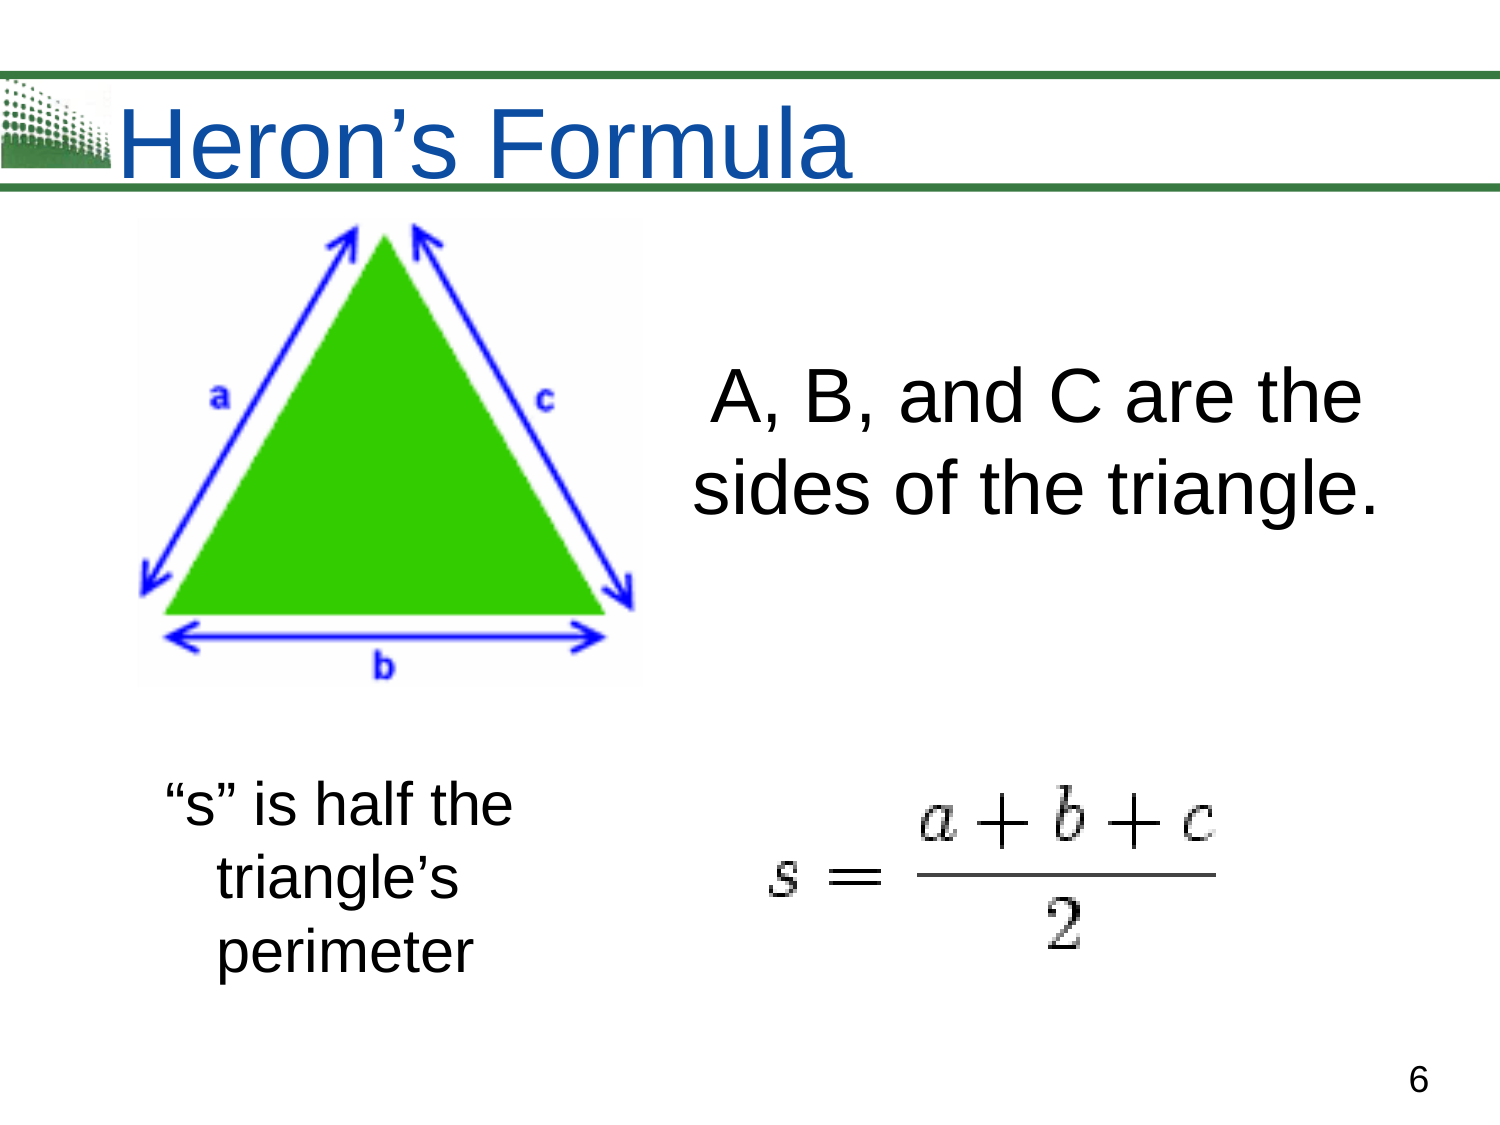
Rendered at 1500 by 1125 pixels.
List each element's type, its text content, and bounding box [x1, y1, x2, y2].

text_box “s” is half the triangle’s perimeter [150, 756, 713, 994]
text_box Heron’s Formula [101, 62, 1452, 207]
picture [137, 218, 643, 687]
text_box A, B, and C are the sides of the triangle. [675, 293, 1400, 582]
picture [762, 781, 1232, 953]
picture [0, 80, 101, 172]
